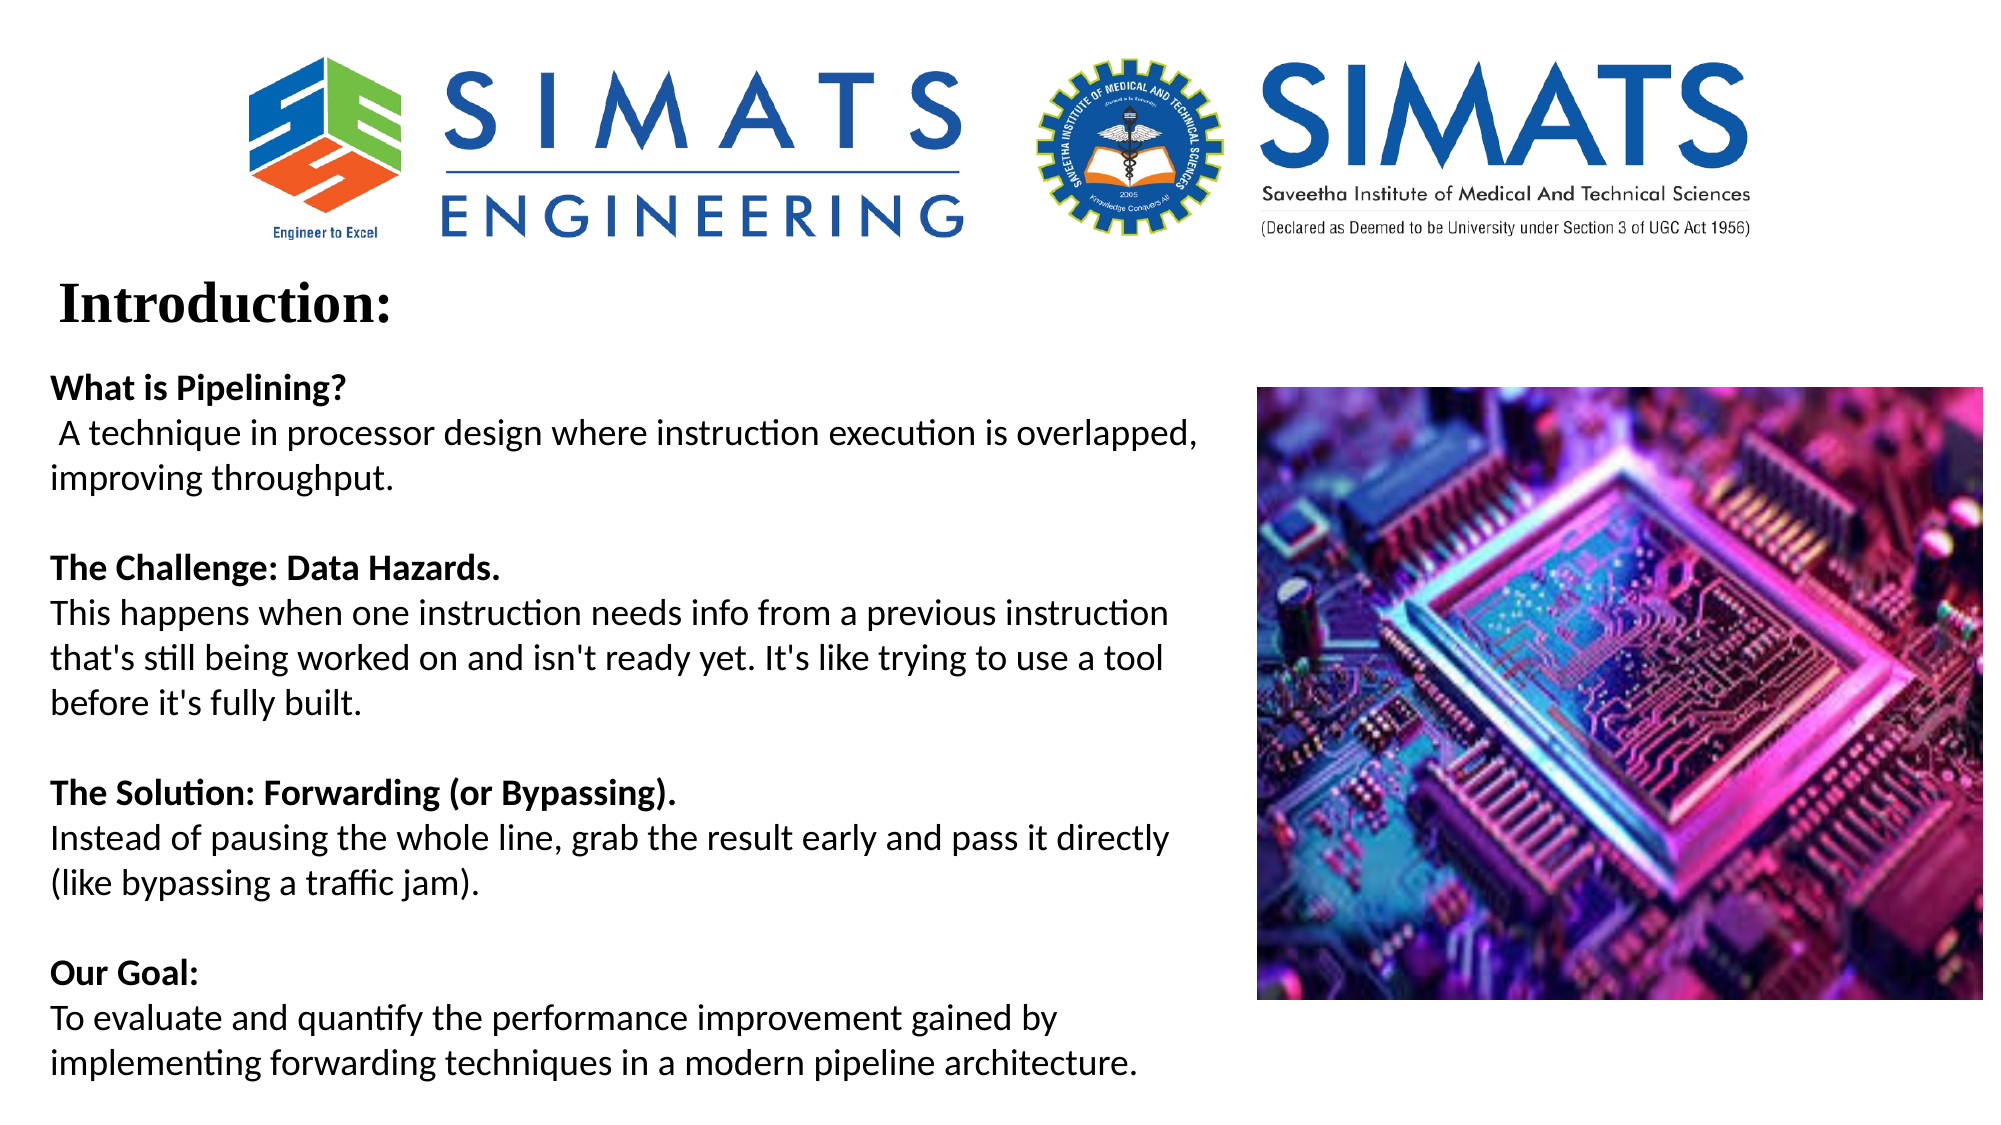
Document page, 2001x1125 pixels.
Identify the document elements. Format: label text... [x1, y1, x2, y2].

title Introduction: [58, 264, 1942, 335]
picture [249, 57, 1750, 240]
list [1257, 386, 1983, 1000]
list What is Pipelining? A technique in processor design where instruction execution is overlapped, improving throughput. The Challenge: Data Hazards. This happens when one instruction needs info from a previous instruction that's still being worked on and isn't ready yet. It's like trying to use a tool before it's fully built. The Solution: Forwarding (or Bypassing). Instead of pausing the whole line, grab the result early and pass it directly (like bypassing a traffic jam). Our Goal: To evaluate and quantify the performance improvement gained by implementing forwarding techniques in a modern pipeline architecture. [50, 363, 1238, 1125]
